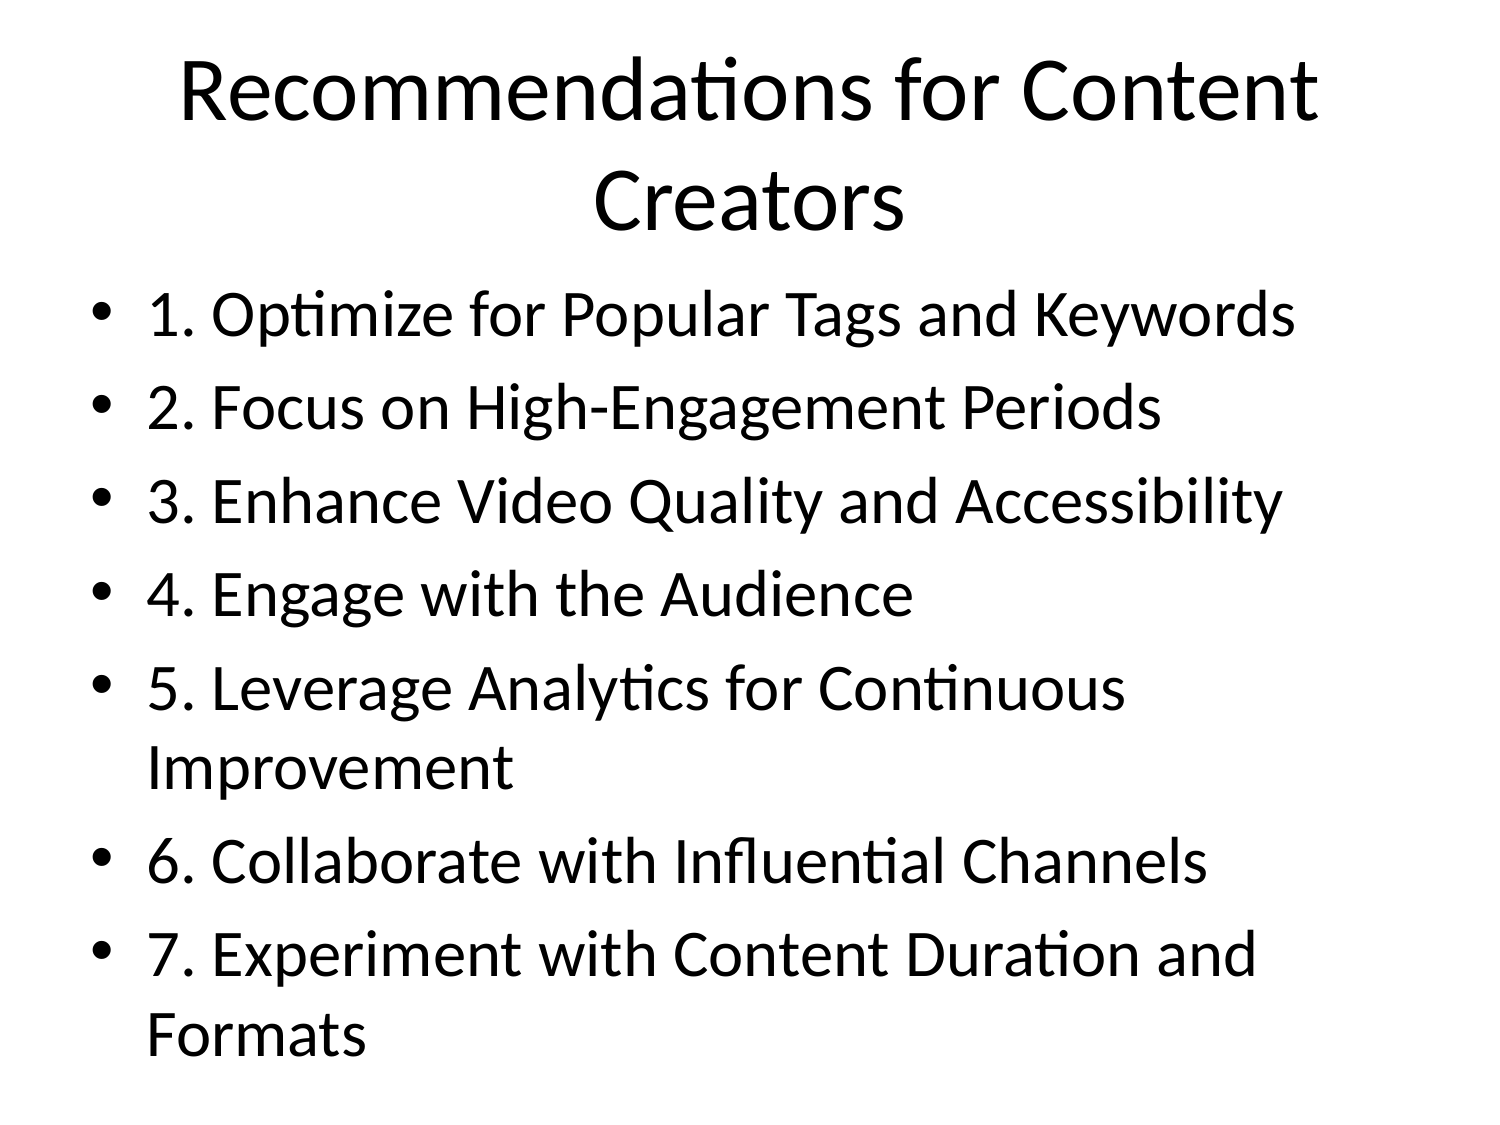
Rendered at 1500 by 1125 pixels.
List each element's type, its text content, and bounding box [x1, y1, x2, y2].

list 1. Optimize for Popular Tags and Keywords 2. Focus on High-Engagement Periods 3. Enhance Video Quality and Accessibility 4. Engage with the Audience 5. Leverage Analytics for Continuous Improvement 6. Collaborate with Influential Channels 7. Experiment with Content Duration and Formats [75, 262, 1425, 1005]
title Recommendations for Content Creators [75, 45, 1425, 233]
